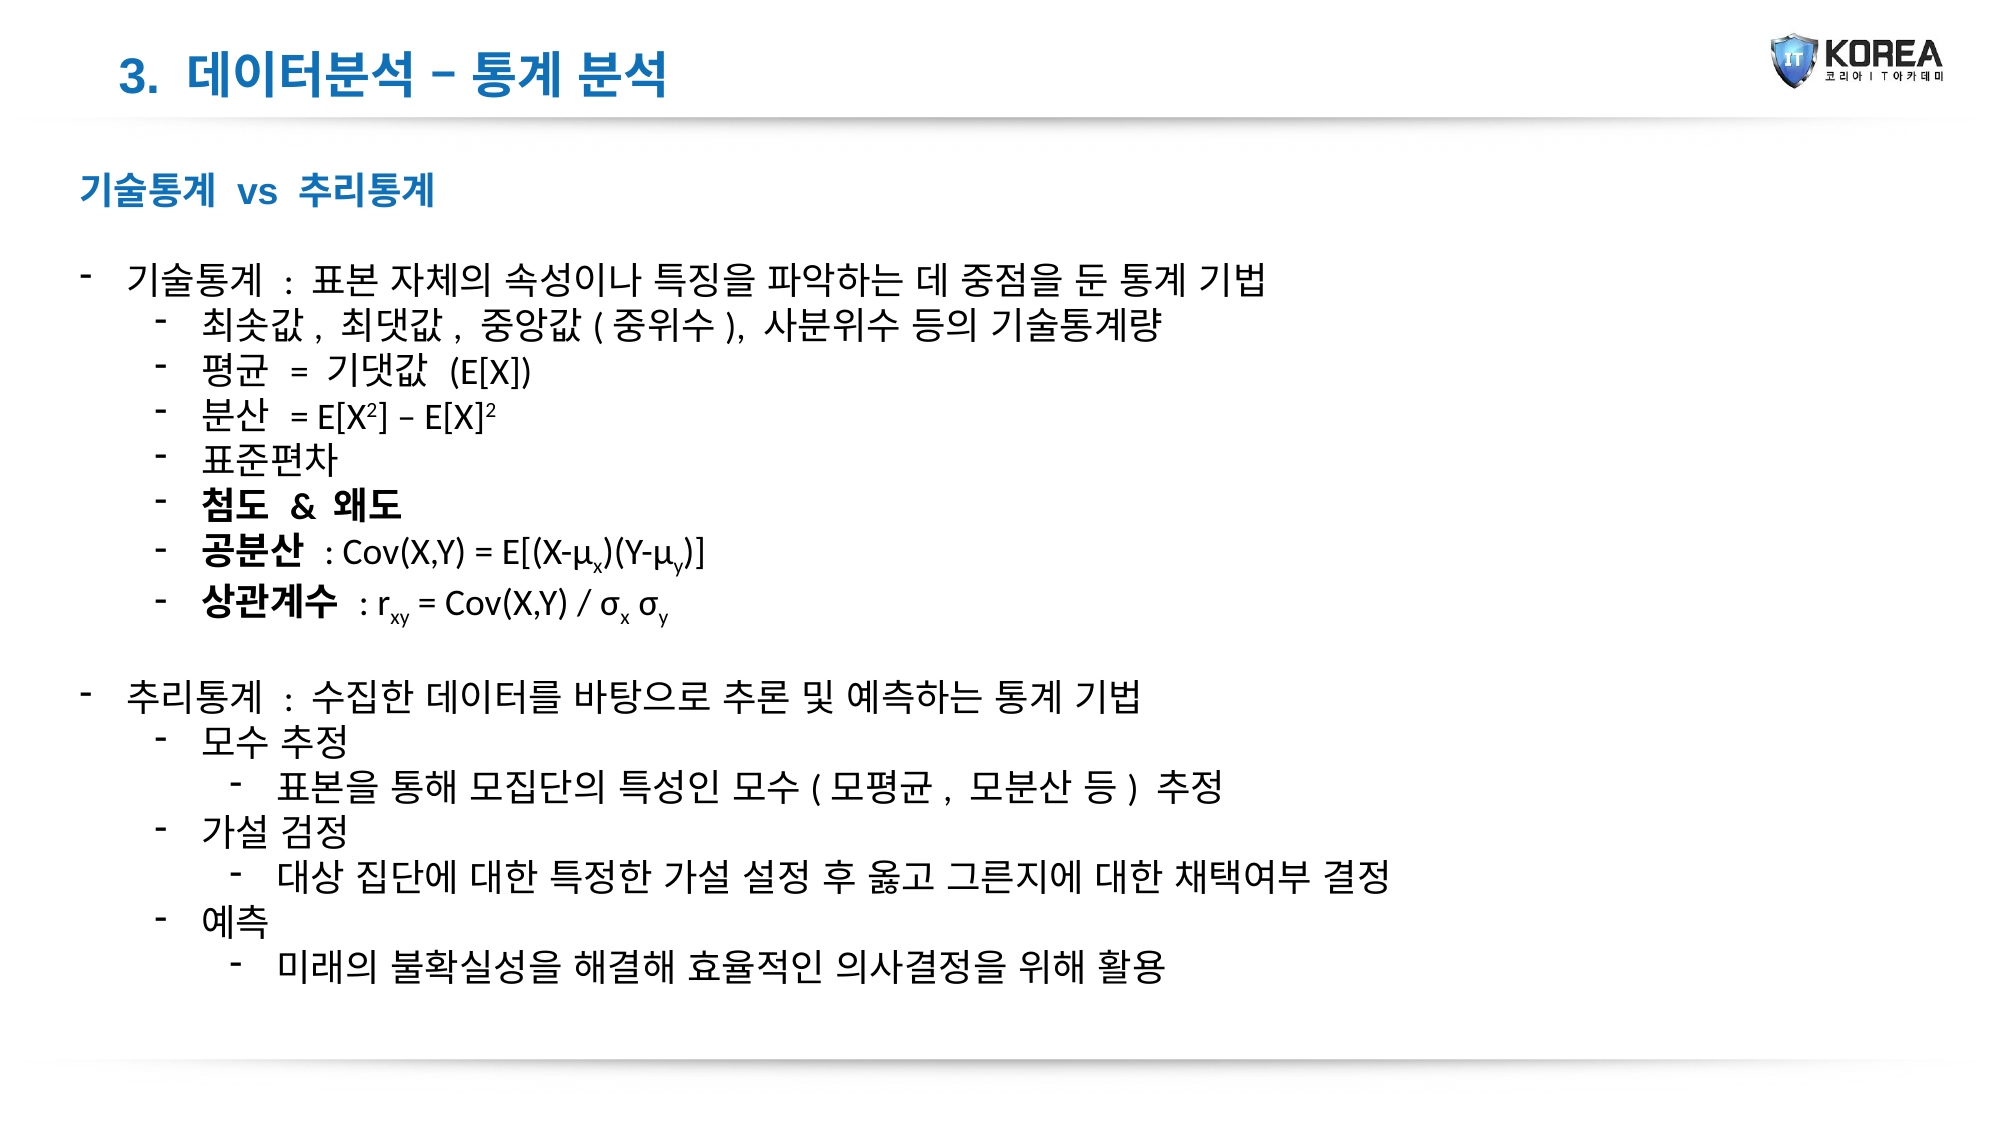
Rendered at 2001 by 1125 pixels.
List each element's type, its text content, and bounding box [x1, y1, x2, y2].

picture [1741, 11, 1984, 109]
picture [0, 116, 2000, 142]
text_box 3. 데이터분석 – 통계 분석 [0, 12, 1500, 112]
text_box 기술통계 vs 추리통계 기술통계 : 표본 자체의 속성이나 특징을 파악하는 데 중점을 둔 통계 기법 최솟값, 최댓값, 중앙값(중위수), 사분위수 등의 기술통계량 평균 = 기댓값 (E[X]) 분산 = E[X2] – E[X]2 표준편차 첨도 & 왜도 공분산 : Cov(X,Y) = E[(X-μx)(Y-μy)] 상관계수 : rxy = Cov(X,Y) / σx σy 추리통계 : 수집한 데이터를 바탕으로 추론 및 예측하는 통계 기법 모수 추정 표본을 통해 모집단의 특성인 모수(모평균, 모분산 등) 추정 가설 검정 대상 집단에 대한 특정한 가설 설정 후 옳고 그른지에 대한 채택여부 결정 예측 미래의 불확실성을 해결해 효율적인 의사결정을 위해 활용 [64, 159, 1969, 1042]
picture [0, 1058, 2001, 1085]
